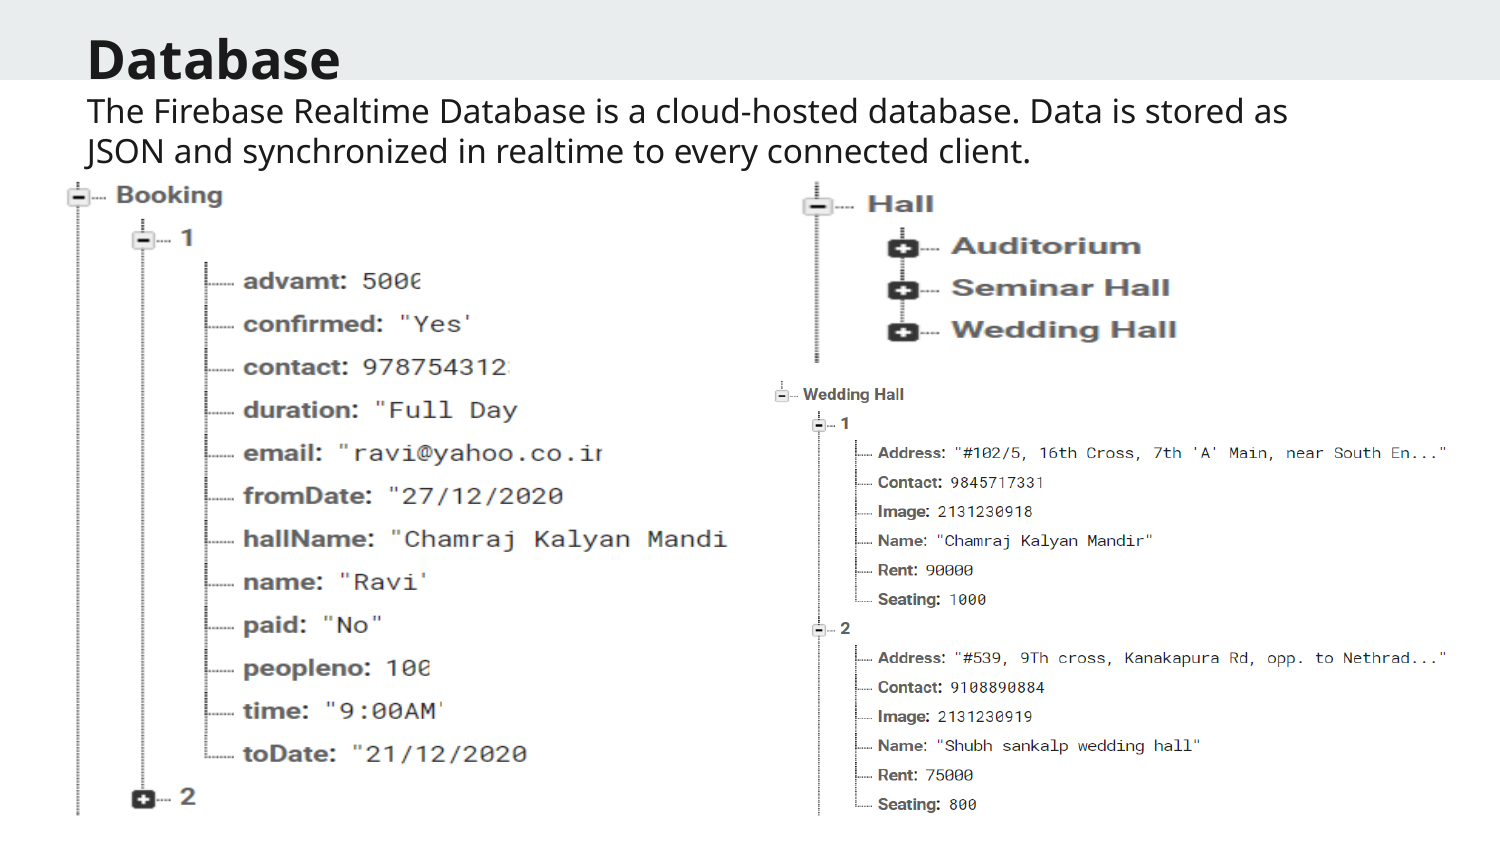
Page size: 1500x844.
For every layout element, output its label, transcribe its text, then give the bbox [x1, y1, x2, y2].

picture [786, 180, 1277, 363]
title Database The Firebase Realtime Database is a cloud-hosted database. Data is stored as JSON and synchronized in realtime to every connected client. [71, 10, 1334, 182]
picture [764, 381, 1460, 816]
picture [49, 180, 755, 816]
